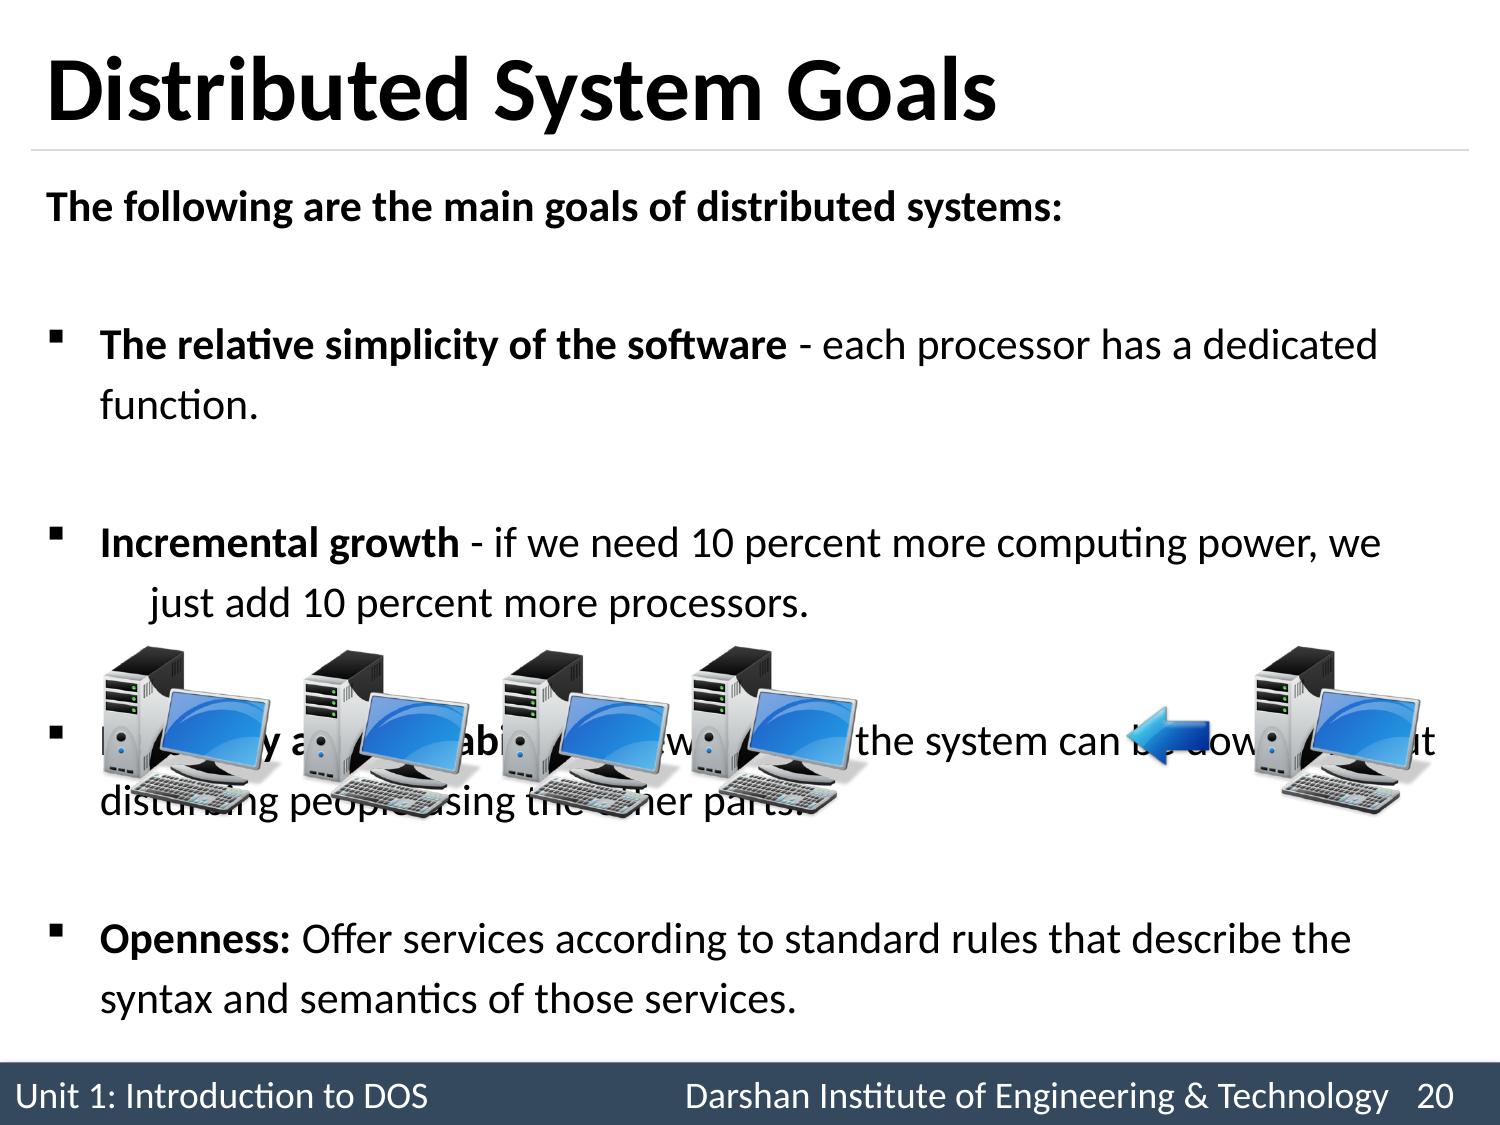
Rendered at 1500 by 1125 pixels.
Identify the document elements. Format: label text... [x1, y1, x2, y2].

title Distributed System Goals [31, 17, 1469, 150]
picture [299, 641, 488, 830]
picture [1118, 684, 1219, 786]
picture [99, 637, 288, 826]
picture [1249, 636, 1438, 825]
list The following are the main goals of distributed systems: The relative simplicity of the software - each processor has a dedicated function. Incremental growth - if we need 10 percent more computing power, we just add 10 percent more processors. Reliability and availability - a few parts of the system can be down without disturbing people using the other parts. Openness: Offer services according to standard rules that describe the syntax and semantics of those services. [31, 162, 1469, 1038]
picture [498, 637, 876, 830]
